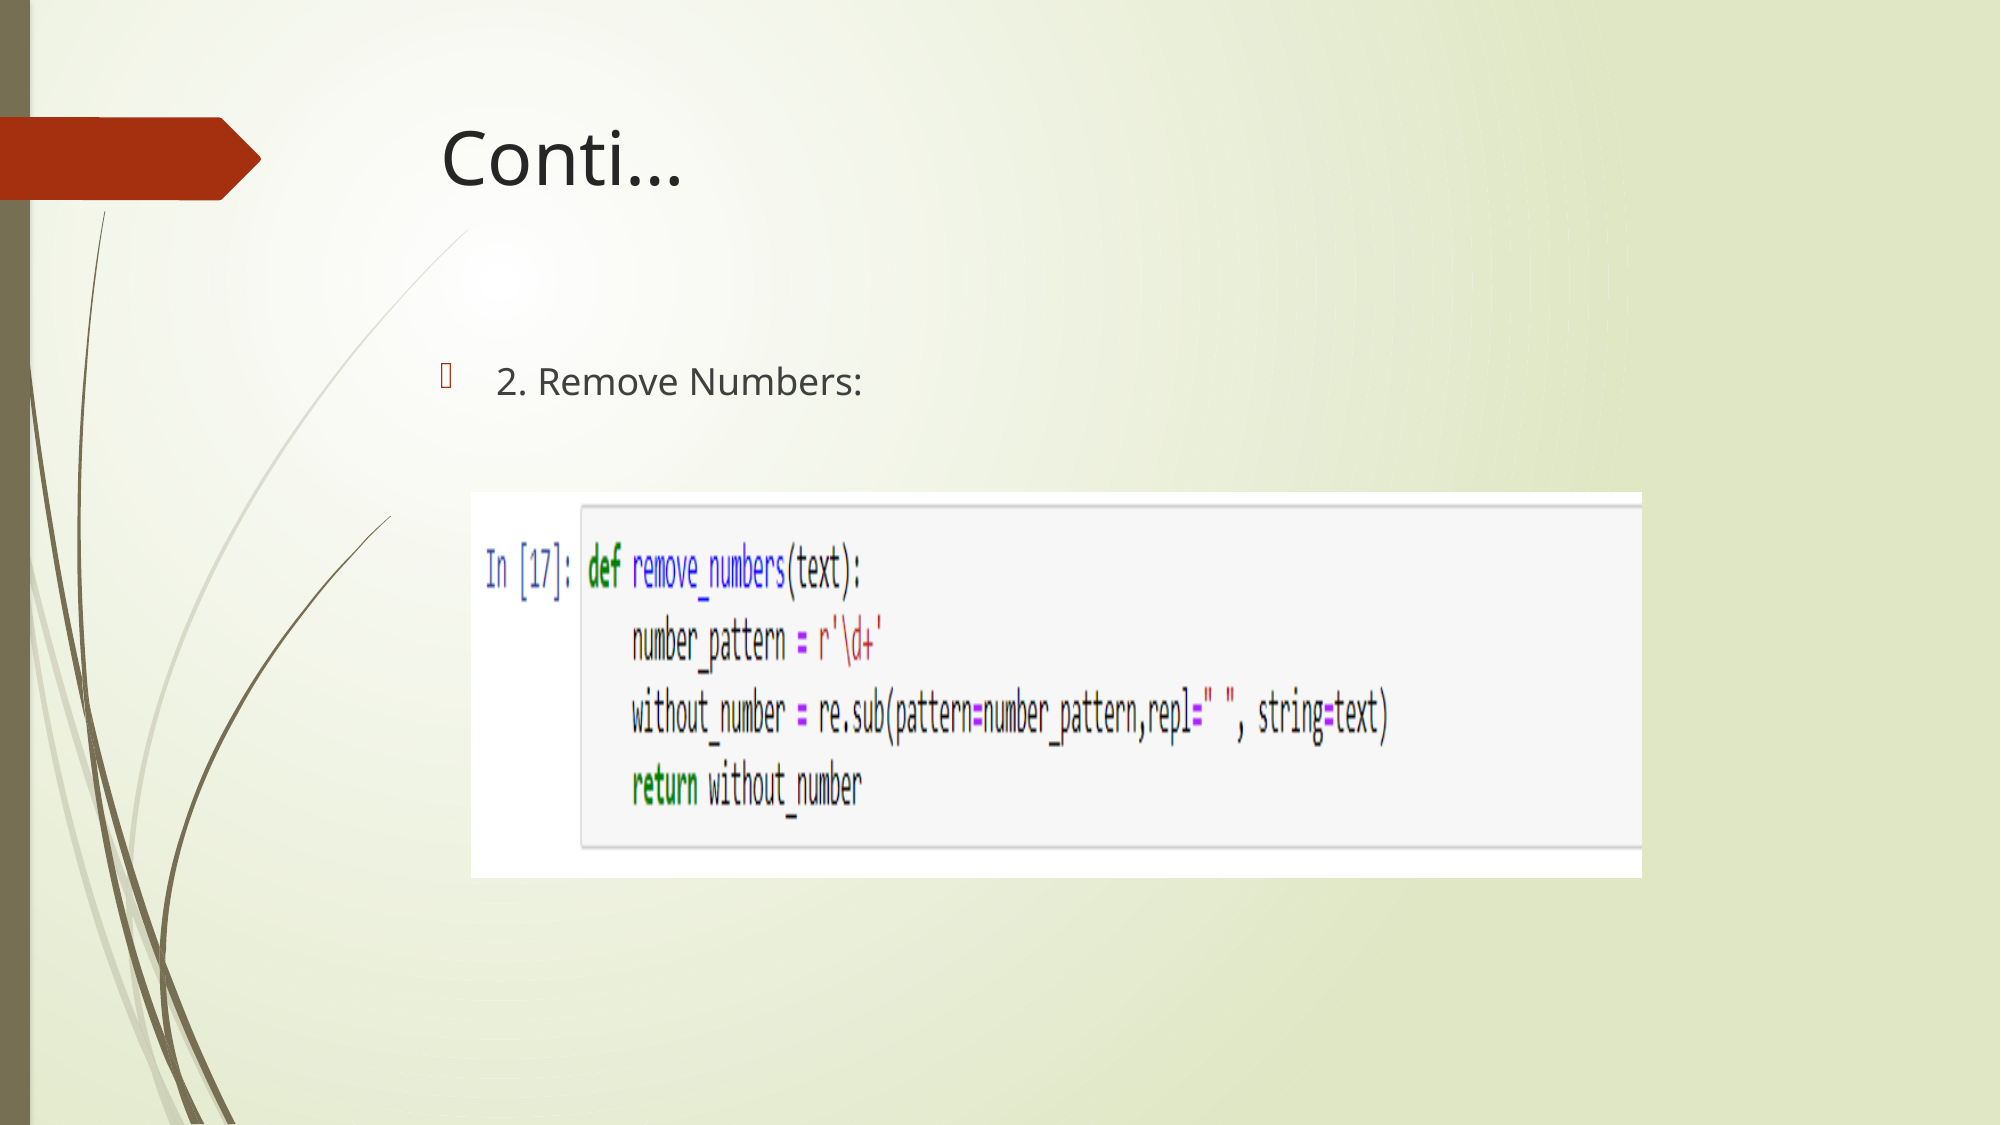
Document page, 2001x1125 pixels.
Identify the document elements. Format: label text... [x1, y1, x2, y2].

picture [471, 492, 1643, 878]
list 2. Remove Numbers: [424, 350, 1888, 970]
title Conti… [425, 102, 1888, 313]
